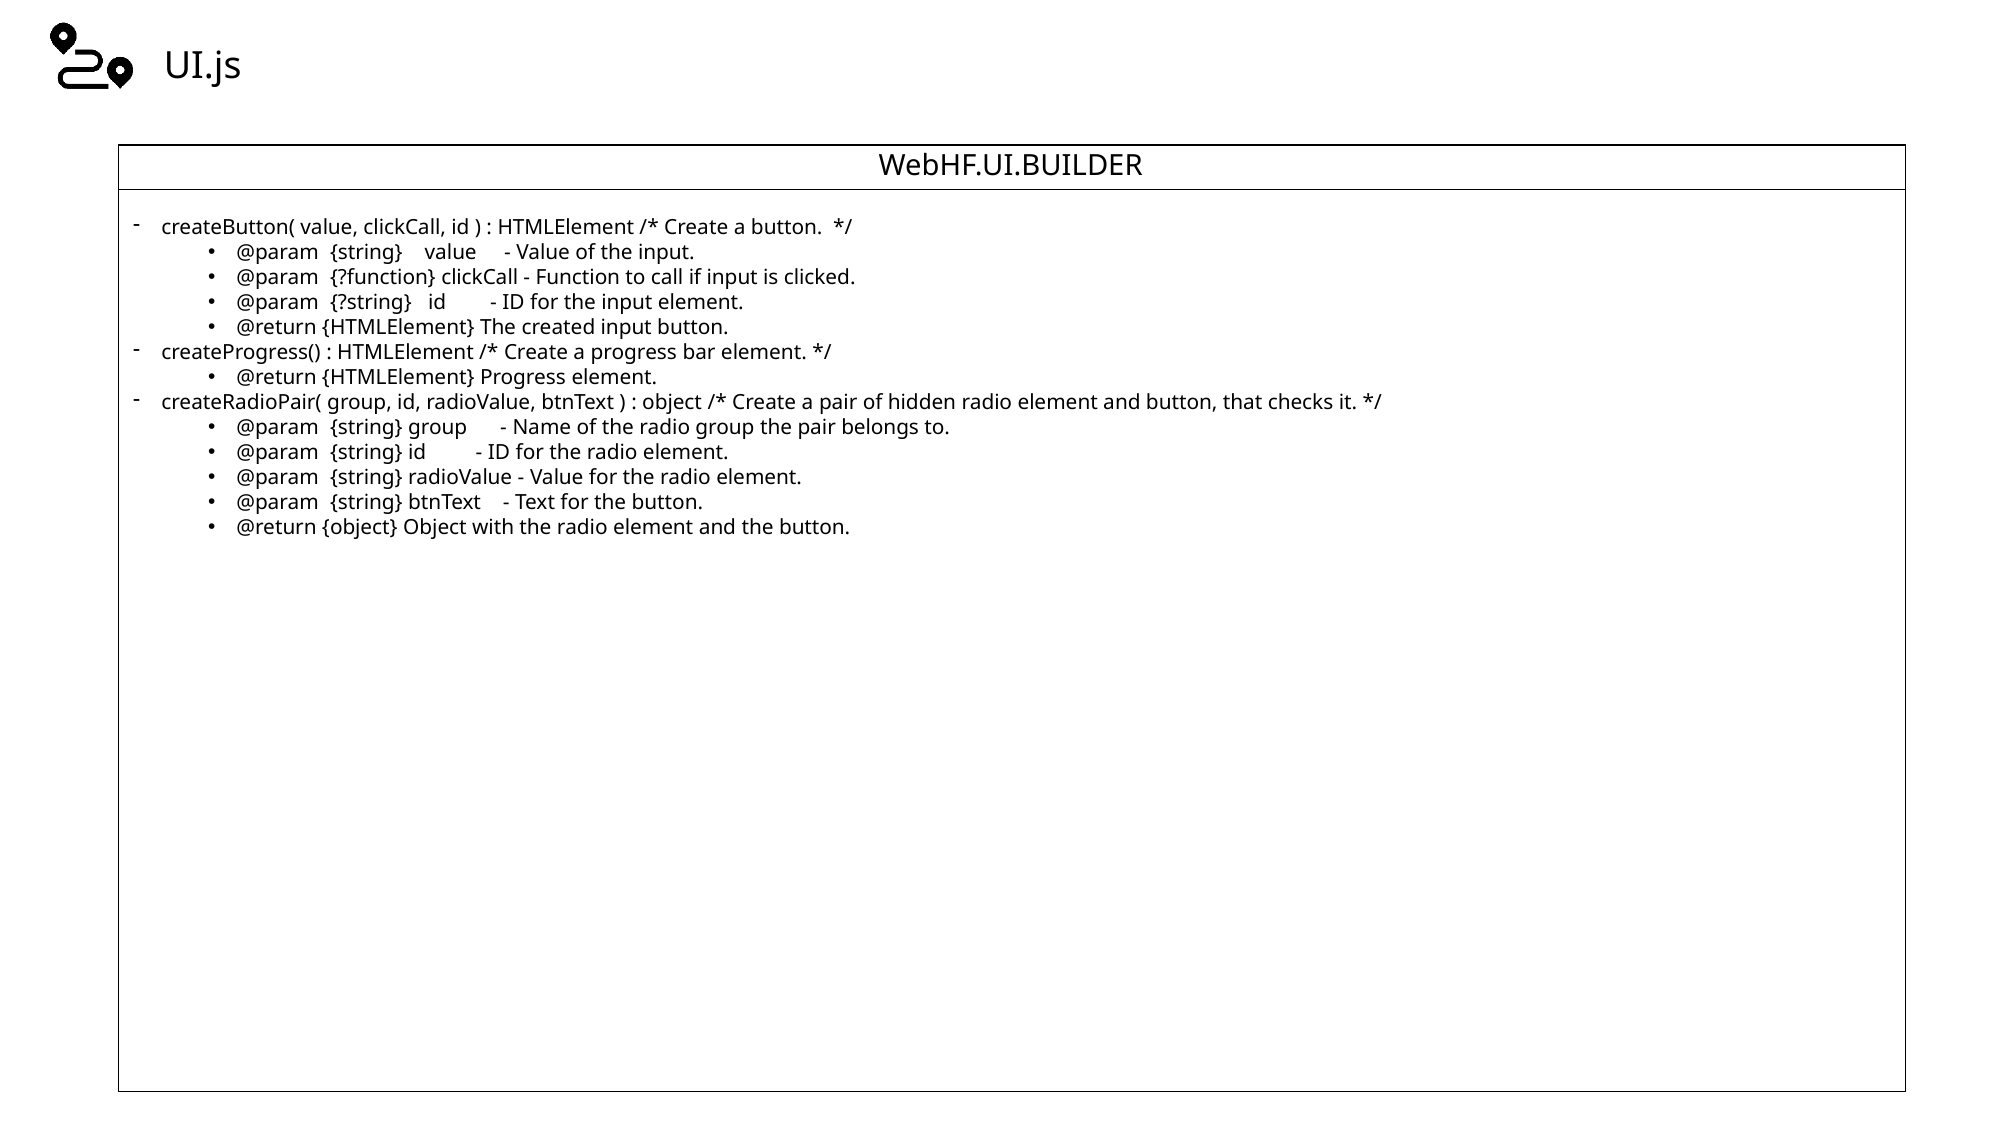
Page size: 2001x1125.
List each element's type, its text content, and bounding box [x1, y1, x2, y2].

text_box WebHF.UI.BUILDER [863, 139, 1158, 189]
picture [50, 14, 133, 97]
text_box createButton( value, clickCall, id ) : HTMLElement /* Create a button. */ @param {string} value - Value of the input. @param {?function} clickCall - Function to call if input is clicked. @param {?string} id - ID for the input element. @return {HTMLElement} The created input button. createProgress() : HTMLElement /* Create a progress bar element. */ @return {HTMLElement} Progress element. createRadioPair( group, id, radioValue, btnText ) : object /* Create a pair of hidden radio element and button, that checks it. */ @param {string} group - Name of the radio group the pair belongs to. @param {string} id - ID for the radio element. @param {string} radioValue - Value for the radio element. @param {string} btnText - Text for the button. @return {object} Object with the radio element and the button. [118, 206, 1861, 546]
text_box [117, 144, 1907, 1092]
text_box UI.js [148, 33, 1963, 93]
